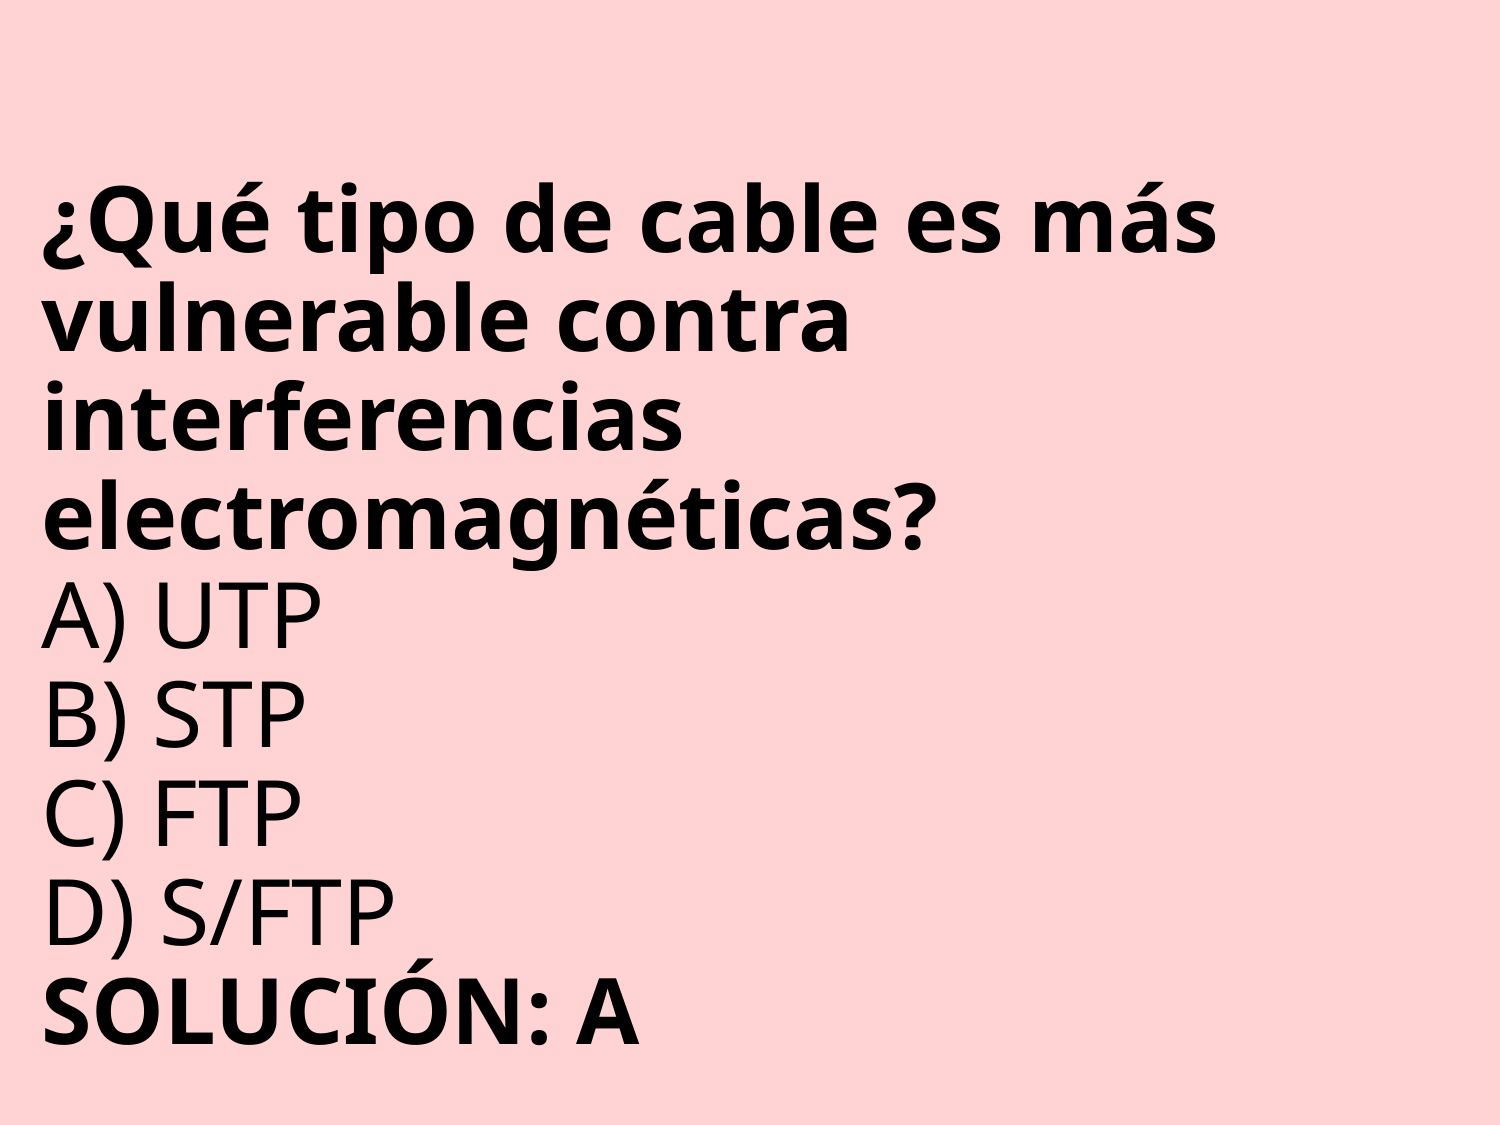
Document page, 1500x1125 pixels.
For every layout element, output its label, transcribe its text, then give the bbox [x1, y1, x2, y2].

title ¿Qué tipo de cable es más vulnerable contra interferencias electromagnéticas? A) UTP B) STP C) FTP D) S/FTP SOLUCIÓN: A [26, 166, 1469, 960]
